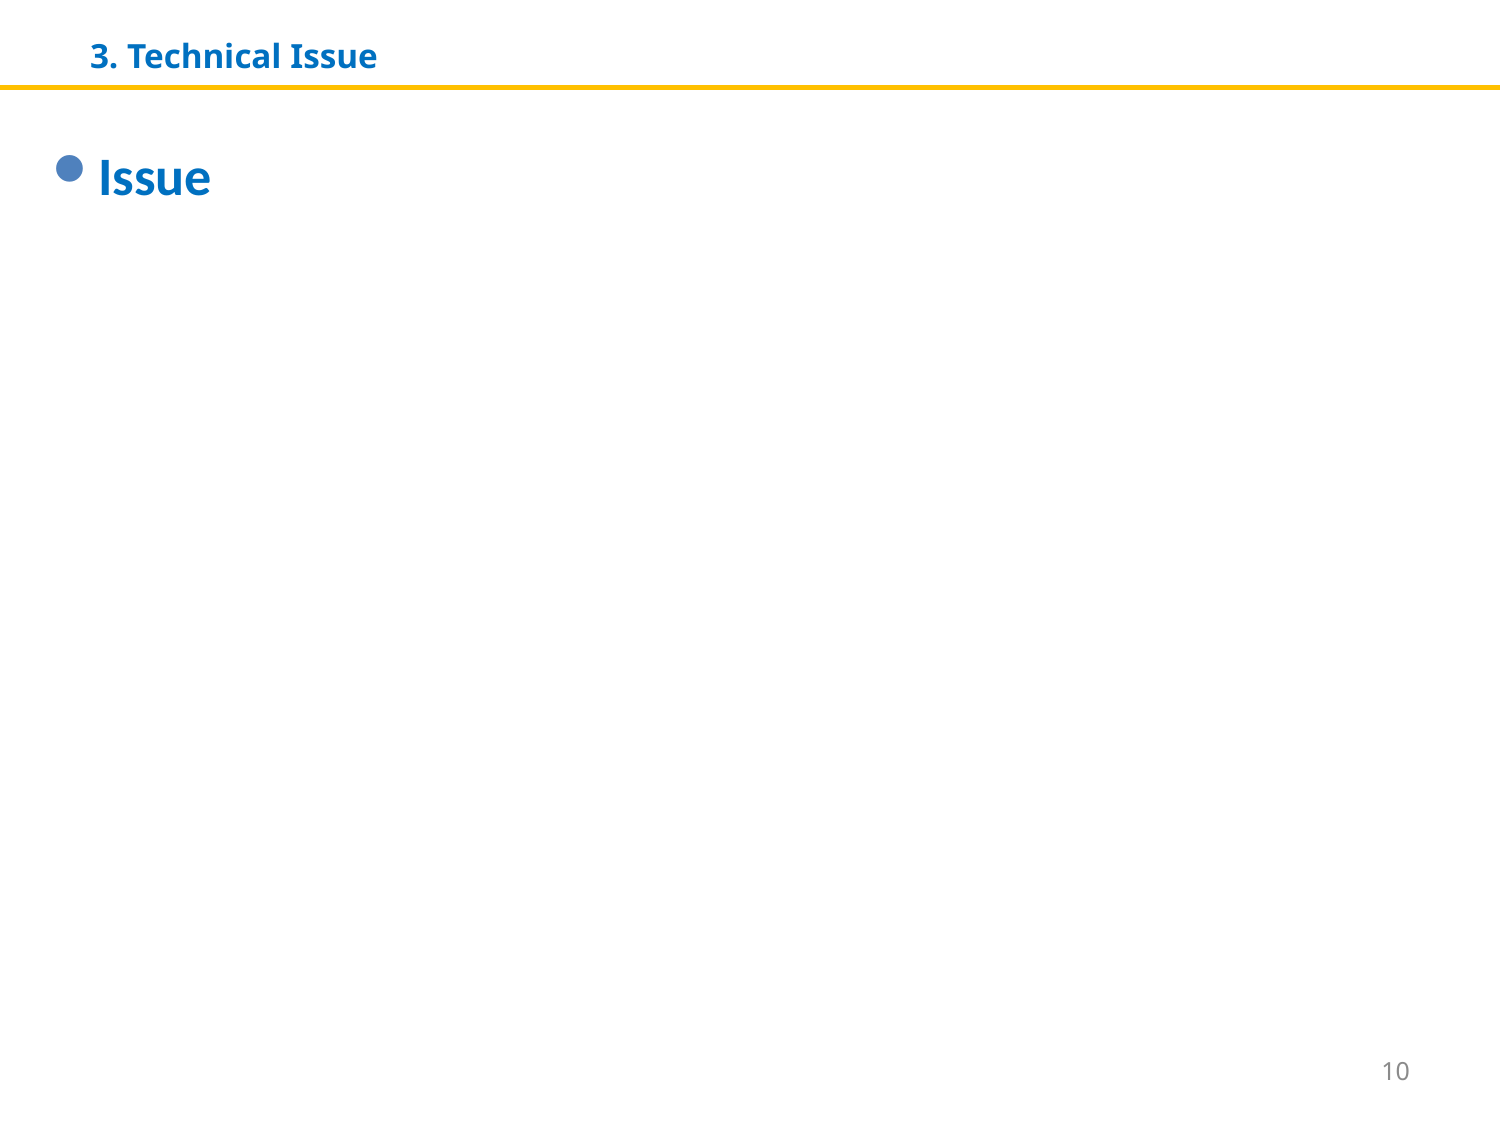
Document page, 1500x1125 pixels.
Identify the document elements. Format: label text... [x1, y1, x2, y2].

text_box Issue [37, 134, 1463, 1060]
title 3. Technical Issue [75, 19, 1425, 91]
slide_number 10 [1074, 1060, 1425, 1103]
